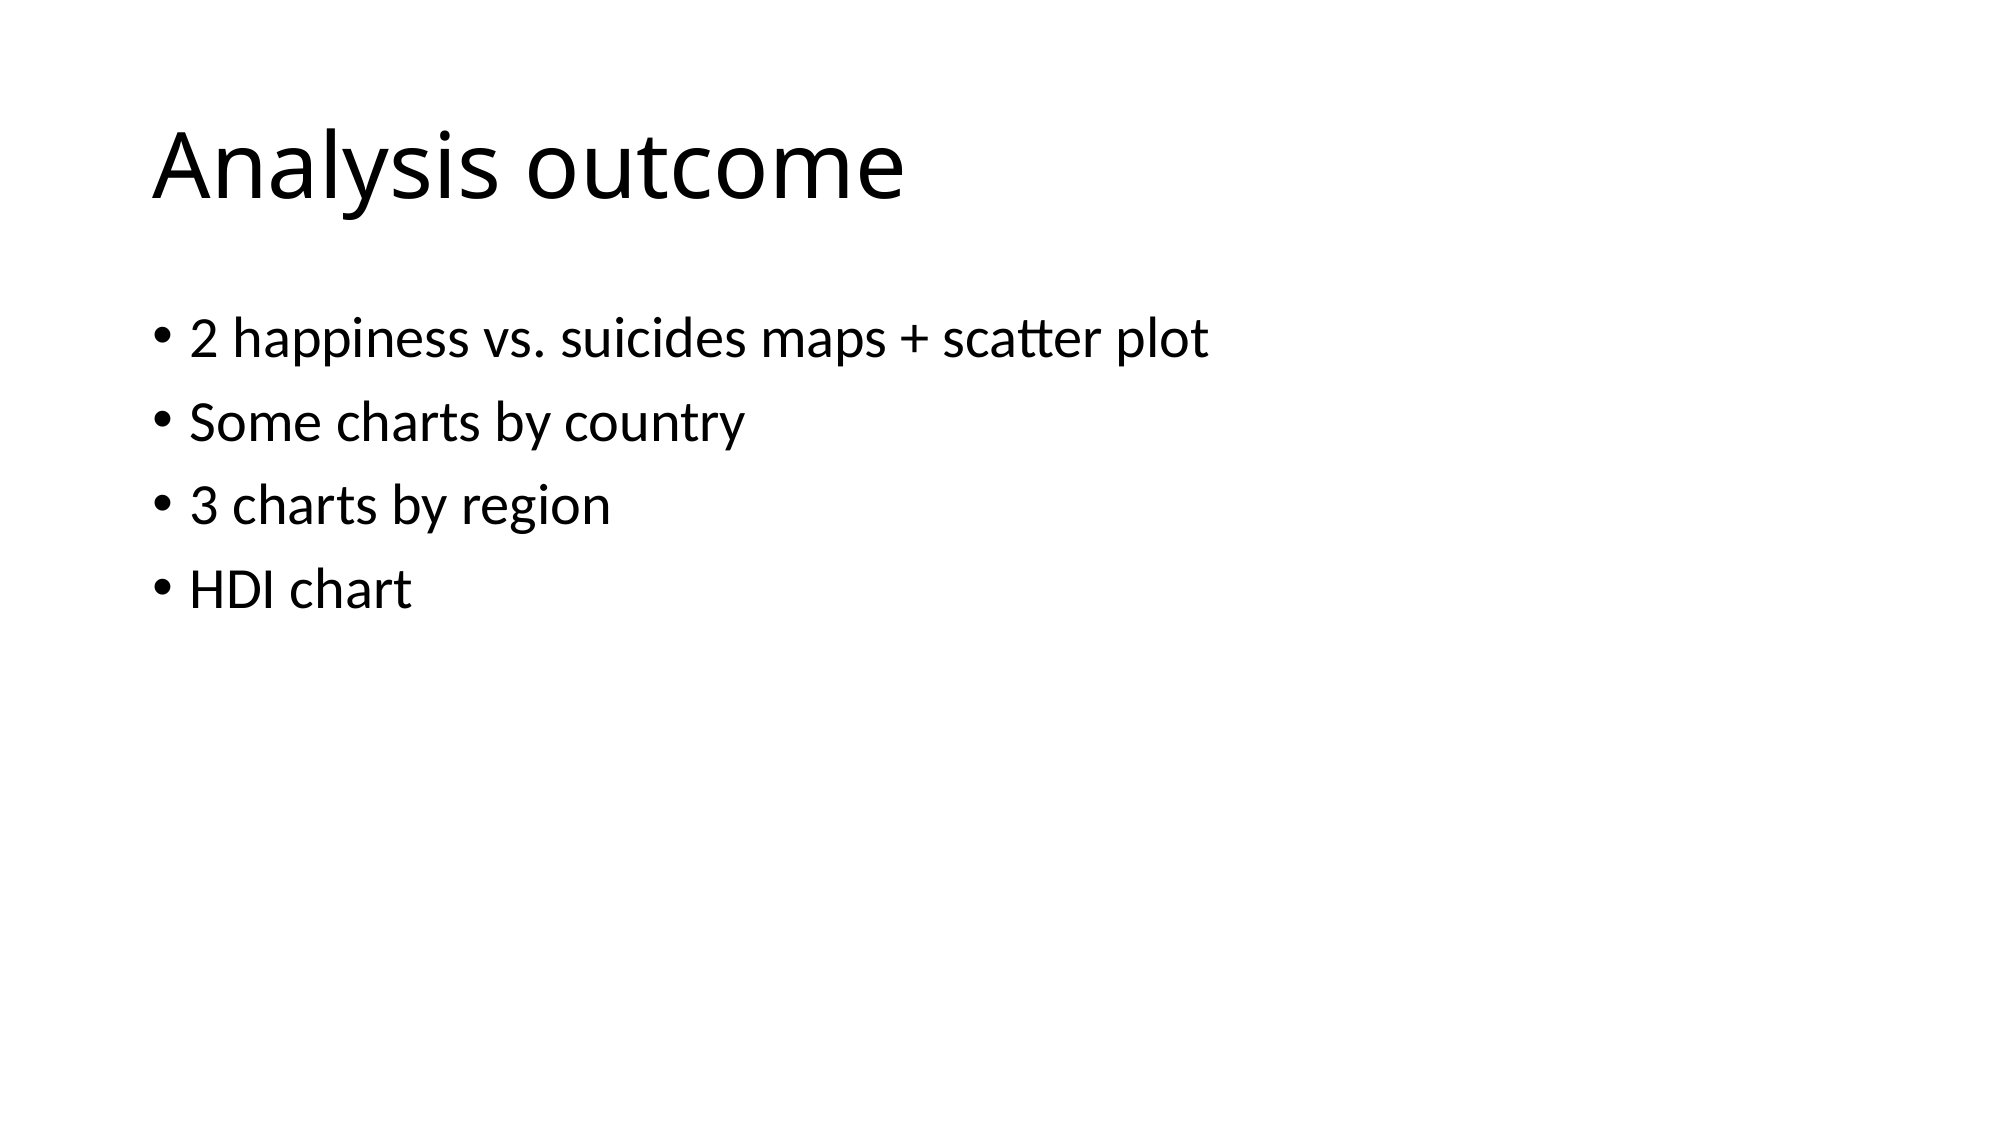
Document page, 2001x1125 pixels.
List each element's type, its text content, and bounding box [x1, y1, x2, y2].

list 2 happiness vs. suicides maps + scatter plot Some charts by country 3 charts by region HDI chart [137, 299, 1863, 1014]
title Analysis outcome [137, 59, 1863, 278]
